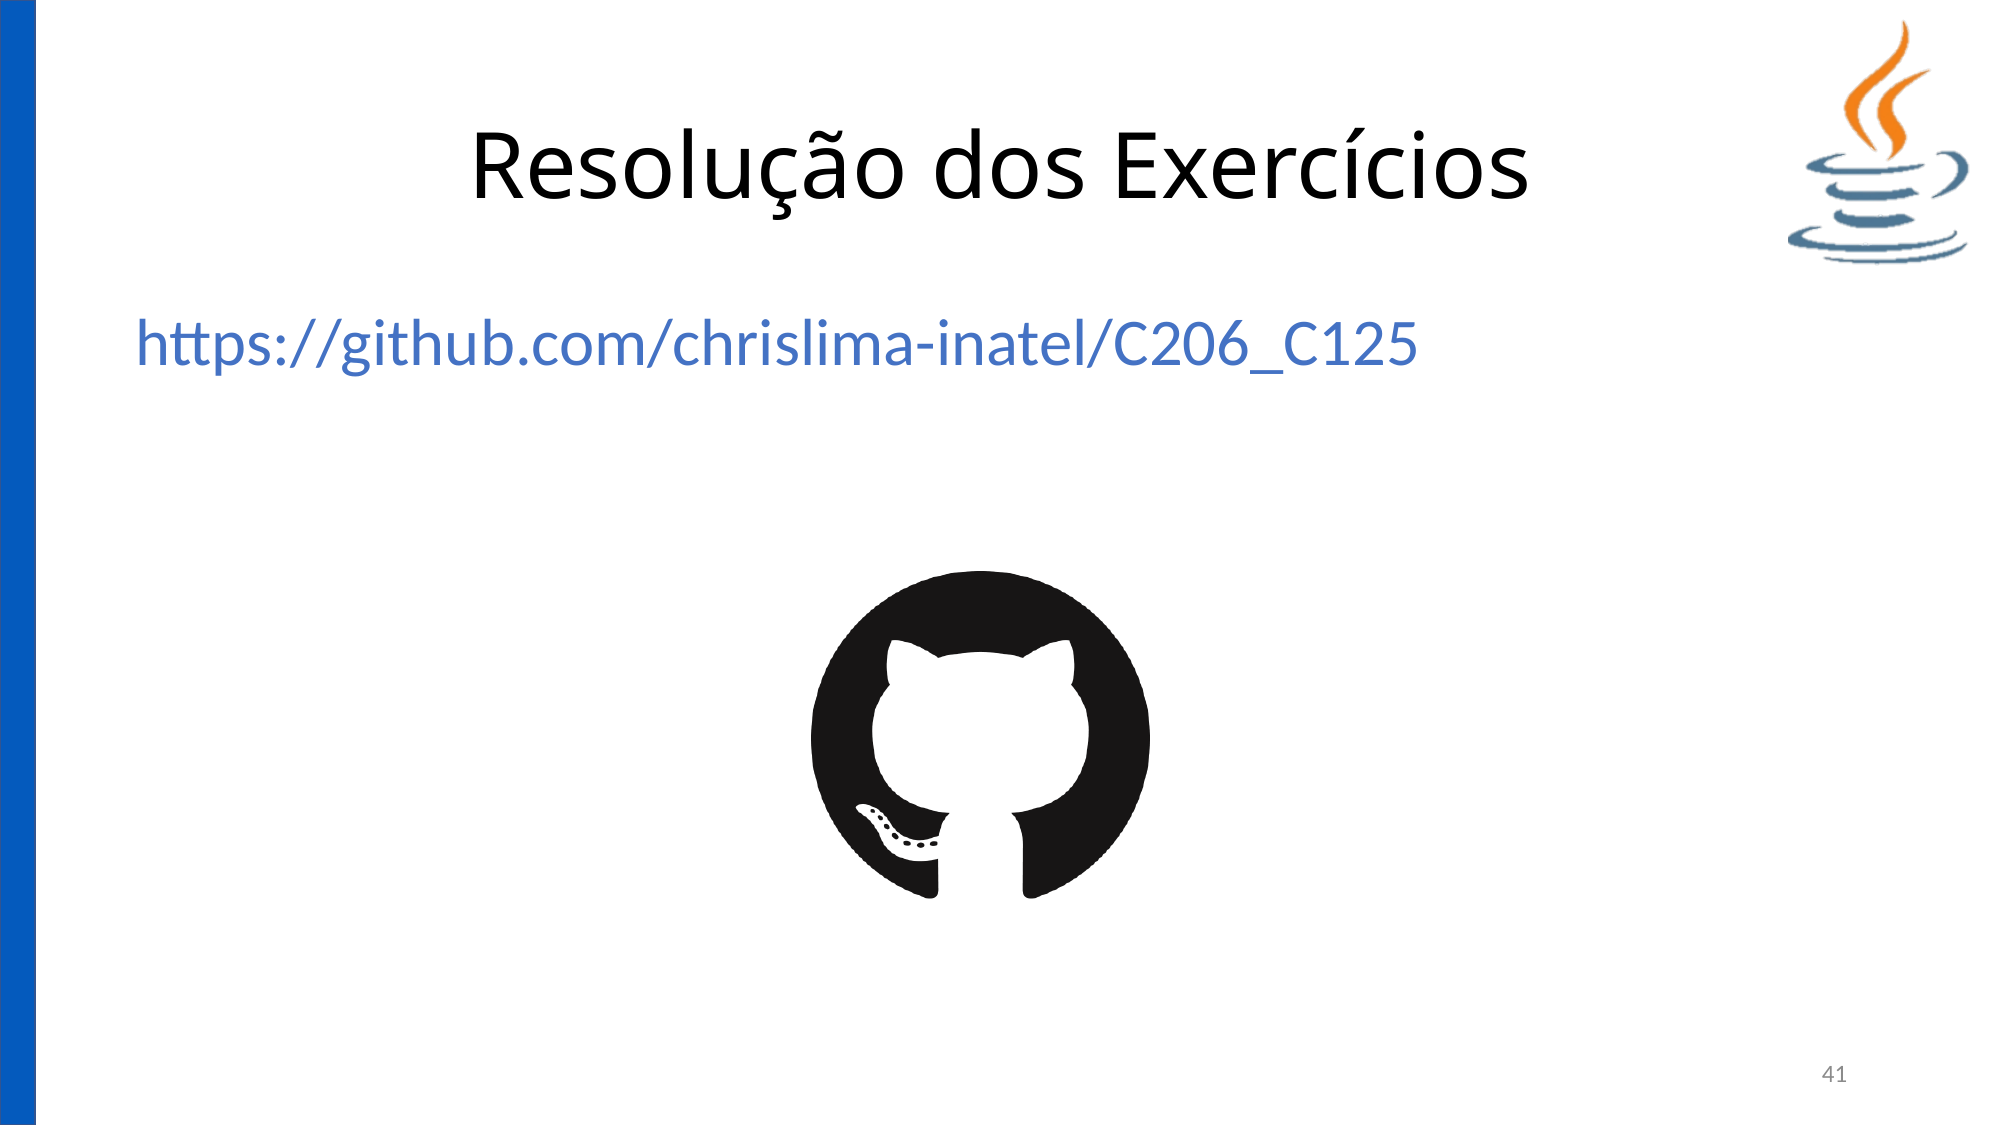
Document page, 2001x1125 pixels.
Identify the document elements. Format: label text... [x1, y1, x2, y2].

title Resolução dos Exercícios [137, 59, 1863, 278]
picture [755, 510, 1206, 961]
text_box [0, 0, 36, 1125]
text_box https://github.com/chrislima-inatel/C206_C125 [120, 300, 1913, 1125]
picture [1779, 15, 1982, 270]
